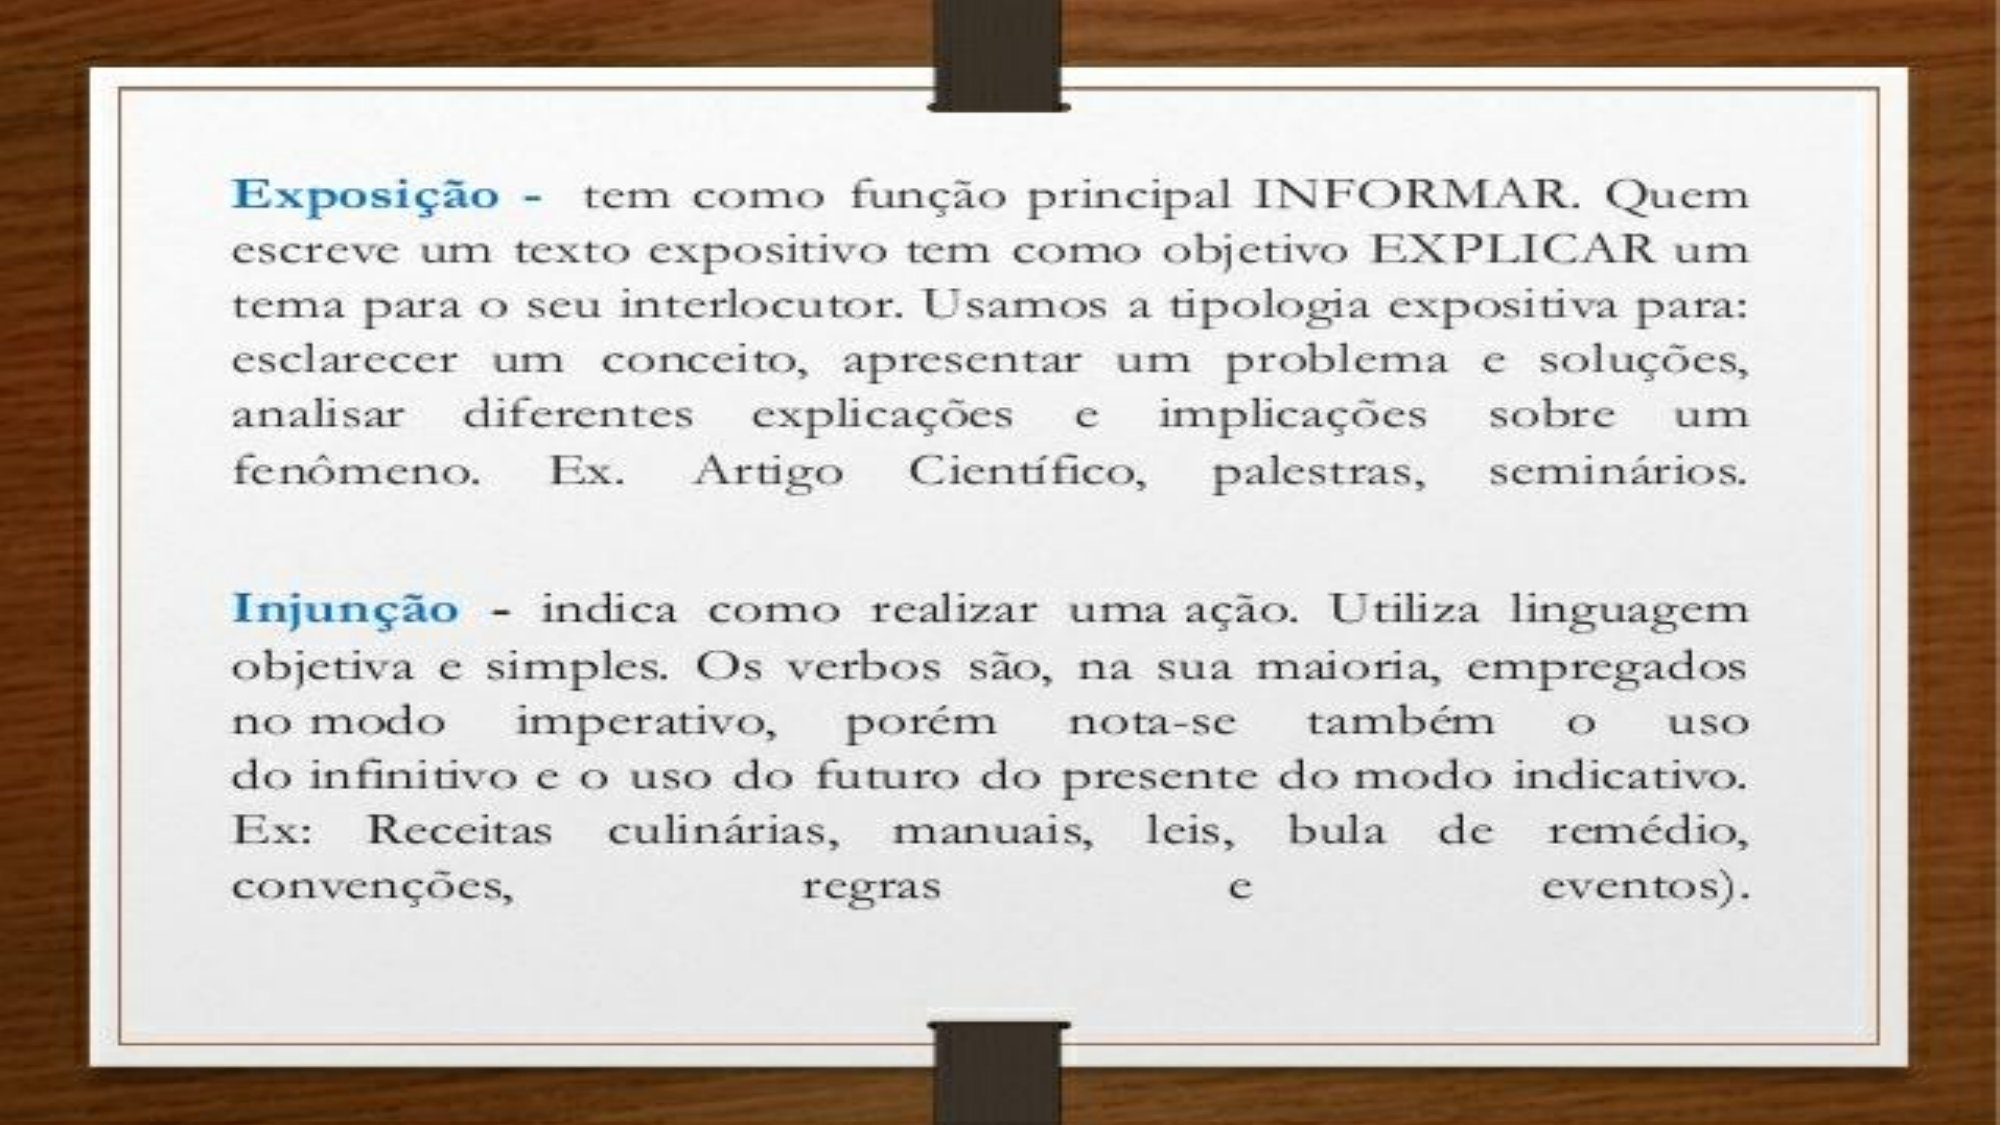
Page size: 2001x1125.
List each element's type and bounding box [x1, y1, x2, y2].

list [0, 0, 2000, 1125]
